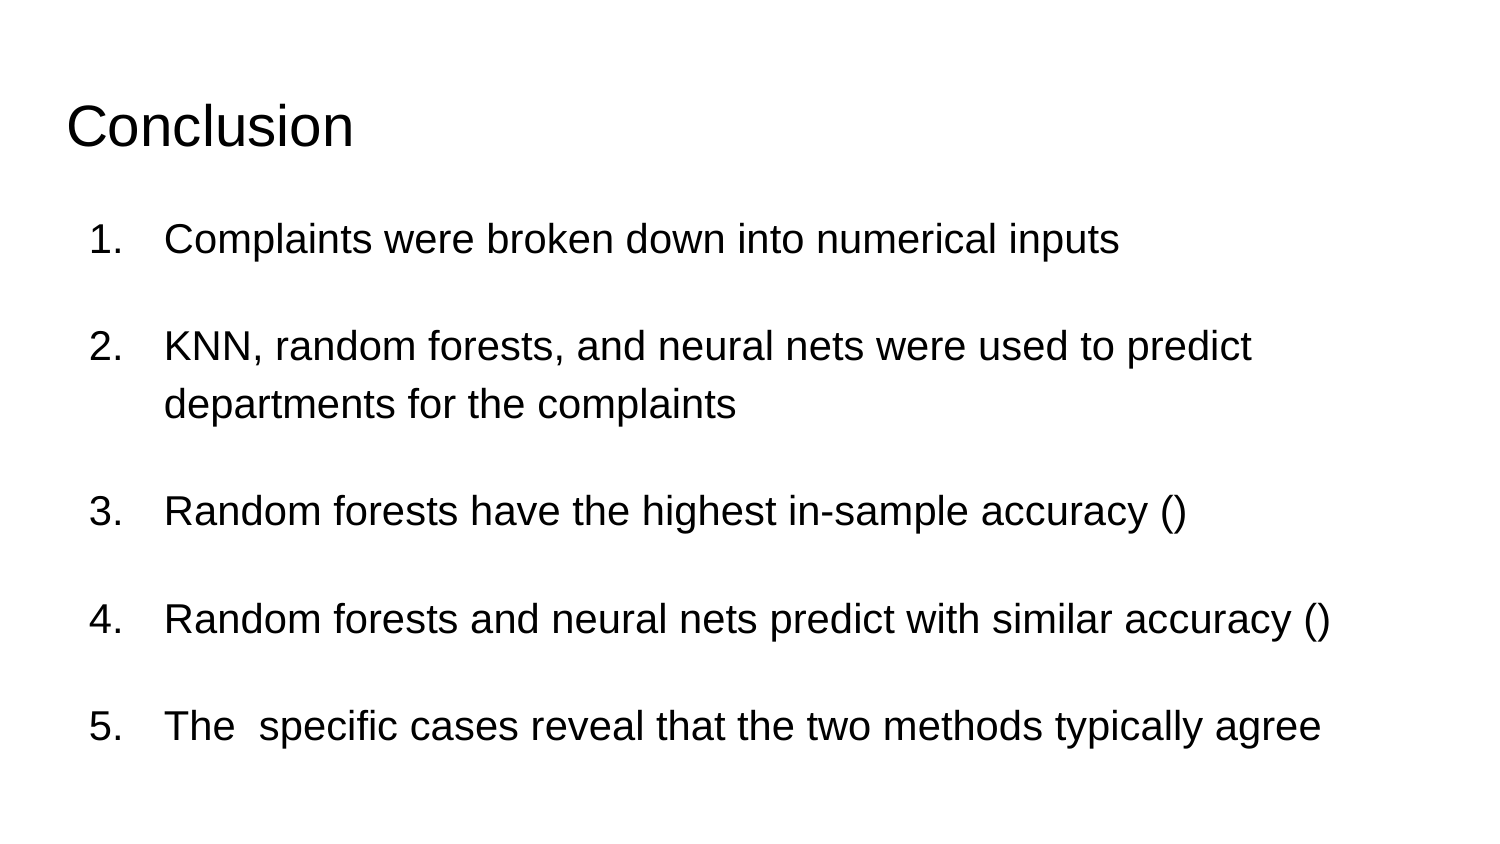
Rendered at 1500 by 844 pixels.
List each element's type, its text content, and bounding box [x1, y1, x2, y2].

title Conclusion [51, 72, 1449, 167]
